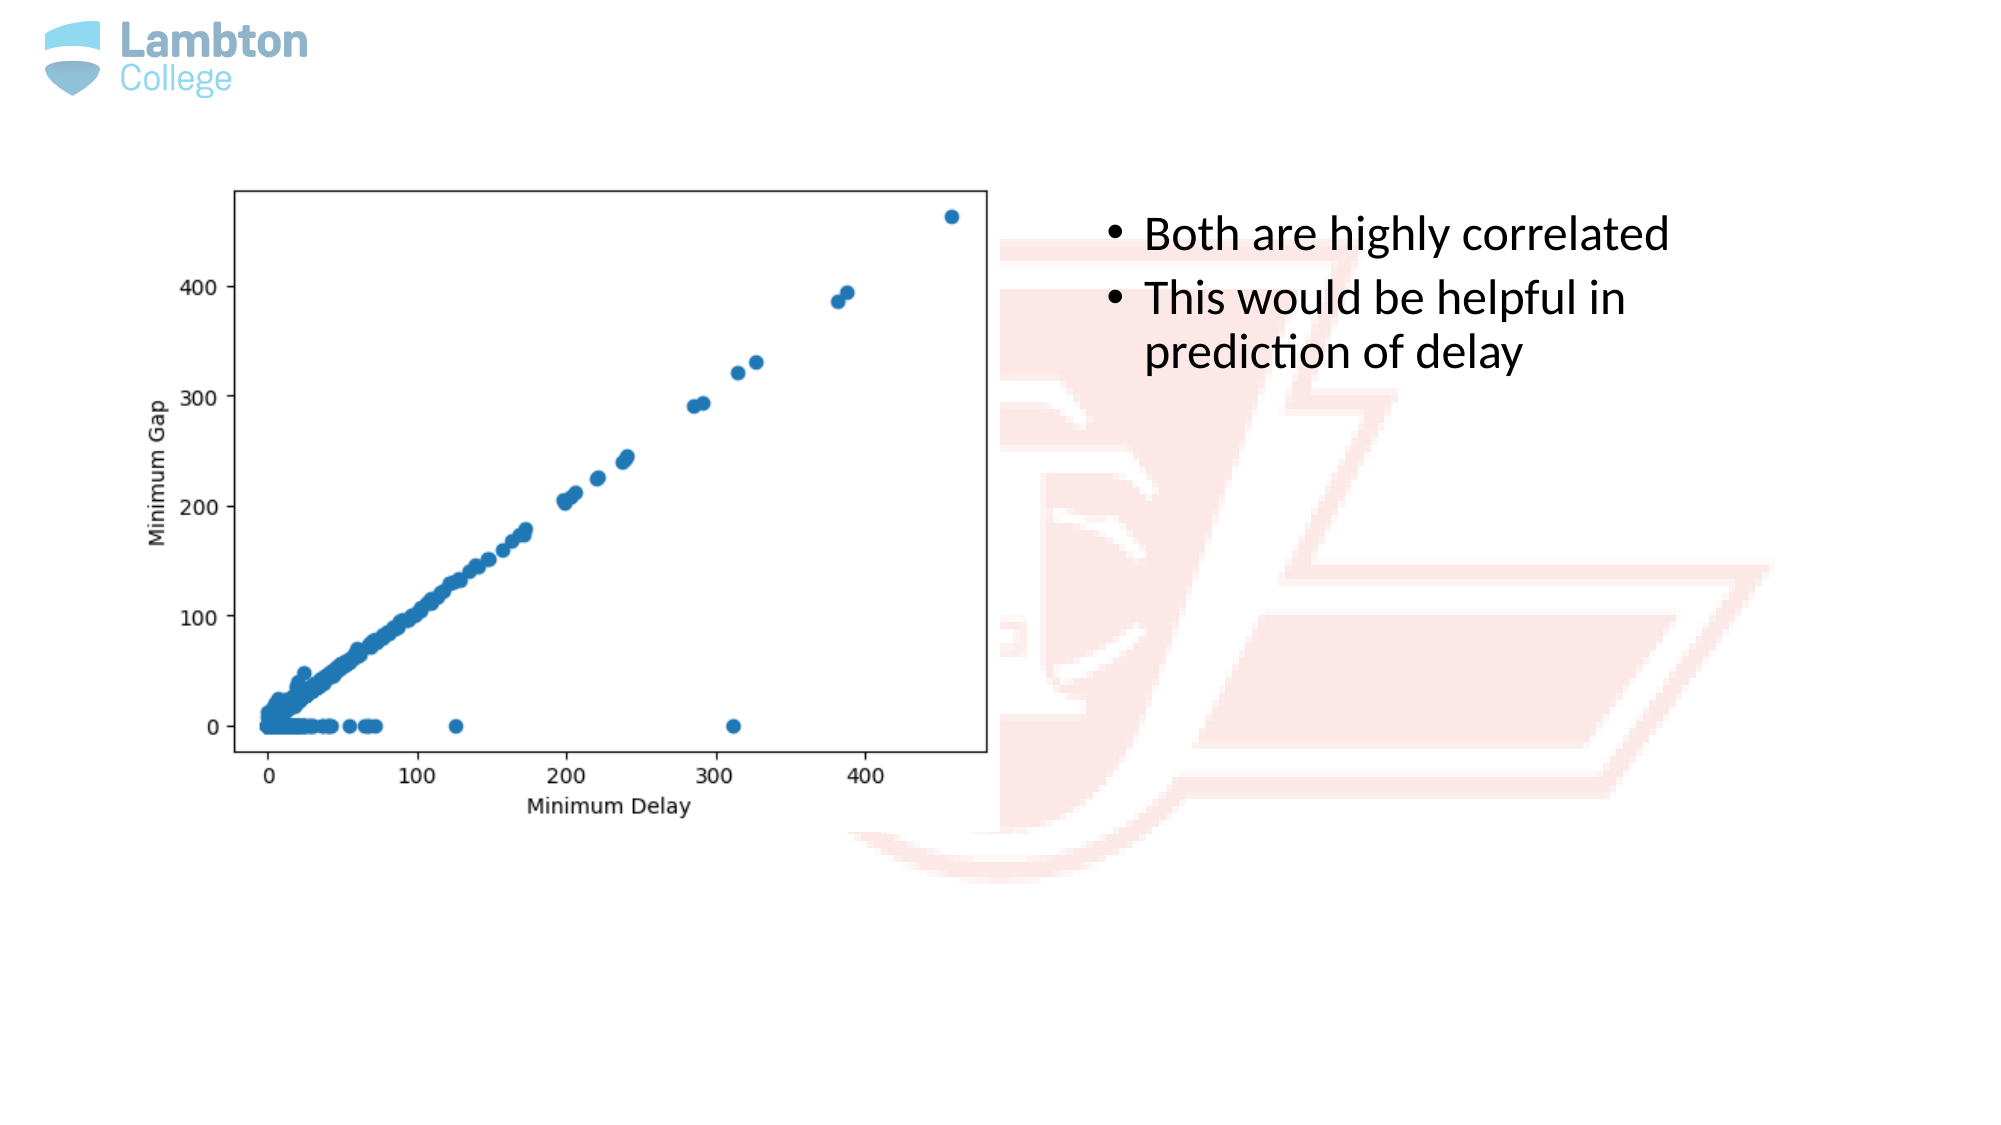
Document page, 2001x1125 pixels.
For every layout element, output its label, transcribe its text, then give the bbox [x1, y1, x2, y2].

picture [134, 177, 1000, 832]
picture [44, 21, 307, 98]
list Both are highly correlated This would be helpful in prediction of delay [1016, 200, 1838, 691]
